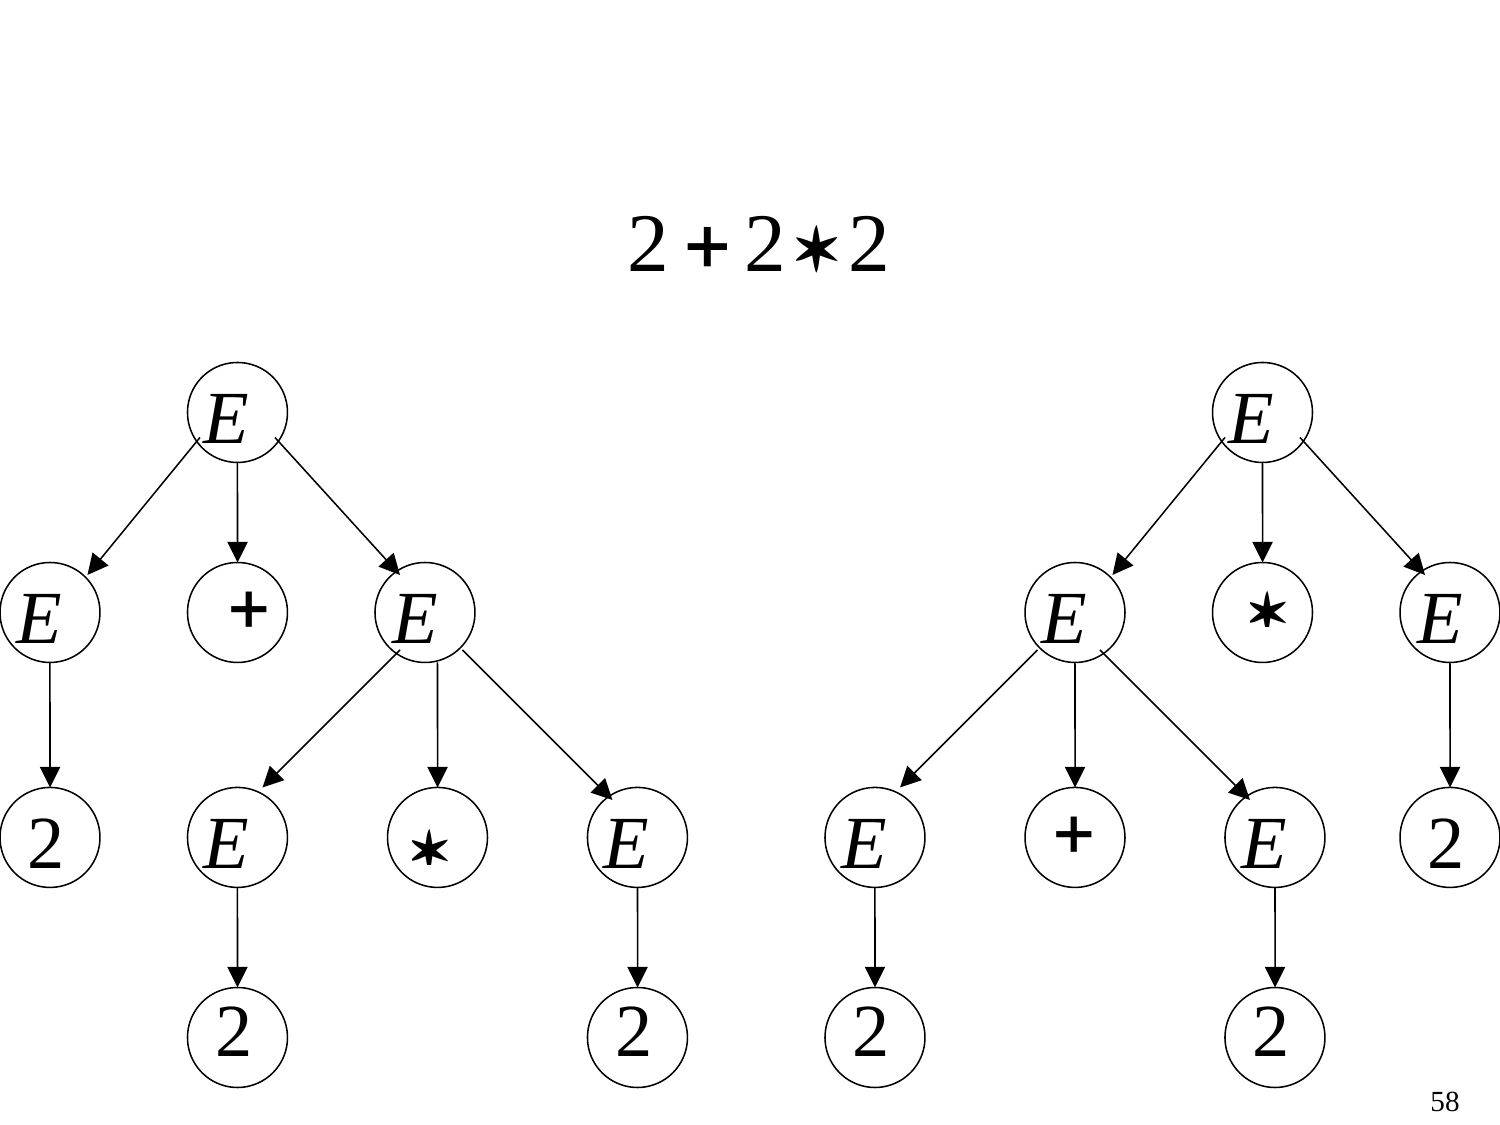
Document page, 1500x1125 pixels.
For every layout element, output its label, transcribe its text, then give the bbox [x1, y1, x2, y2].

text_box [587, 787, 688, 888]
text_box [387, 787, 488, 888]
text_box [412, 824, 448, 865]
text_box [1249, 999, 1292, 1061]
text_box [0, 787, 100, 888]
text_box [375, 562, 475, 663]
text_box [1035, 587, 1094, 649]
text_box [1235, 812, 1294, 874]
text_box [624, 209, 892, 277]
text_box [1224, 987, 1325, 1088]
text_box [227, 887, 248, 988]
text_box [849, 999, 892, 1061]
text_box [1025, 562, 1126, 663]
text_box [587, 987, 688, 1088]
text_box [462, 649, 613, 800]
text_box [212, 999, 255, 1061]
text_box [39, 662, 61, 788]
text_box [187, 562, 288, 663]
text_box [274, 437, 400, 575]
text_box [1264, 888, 1286, 988]
text_box [1400, 787, 1500, 888]
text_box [1424, 812, 1467, 874]
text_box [1412, 587, 1471, 649]
text_box [900, 654, 1034, 788]
text_box [1400, 562, 1500, 663]
text_box [1439, 662, 1461, 787]
text_box [1212, 562, 1313, 663]
text_box [627, 887, 648, 988]
text_box [187, 362, 288, 463]
text_box [1299, 437, 1426, 575]
text_box [1212, 362, 1313, 463]
text_box [1099, 649, 1248, 798]
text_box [1222, 387, 1282, 449]
text_box [187, 787, 288, 888]
text_box [227, 462, 248, 563]
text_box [1049, 812, 1098, 861]
text_box [825, 787, 925, 888]
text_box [224, 587, 273, 636]
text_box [597, 812, 657, 874]
text_box [87, 447, 192, 575]
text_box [612, 999, 655, 1061]
text_box [1064, 662, 1086, 787]
text_box [0, 562, 100, 663]
text_box [1252, 462, 1273, 563]
slide_number 58 [1162, 1074, 1476, 1125]
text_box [197, 812, 257, 874]
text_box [24, 812, 67, 874]
text_box [864, 888, 886, 988]
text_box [10, 587, 69, 649]
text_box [197, 387, 257, 449]
text_box [427, 662, 448, 788]
text_box [187, 987, 288, 1088]
text_box [825, 987, 925, 1088]
text_box [1224, 787, 1325, 888]
text_box [1025, 787, 1126, 888]
text_box [262, 656, 395, 788]
text_box [1112, 447, 1217, 575]
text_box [387, 587, 446, 649]
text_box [835, 812, 894, 874]
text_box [1249, 587, 1286, 627]
